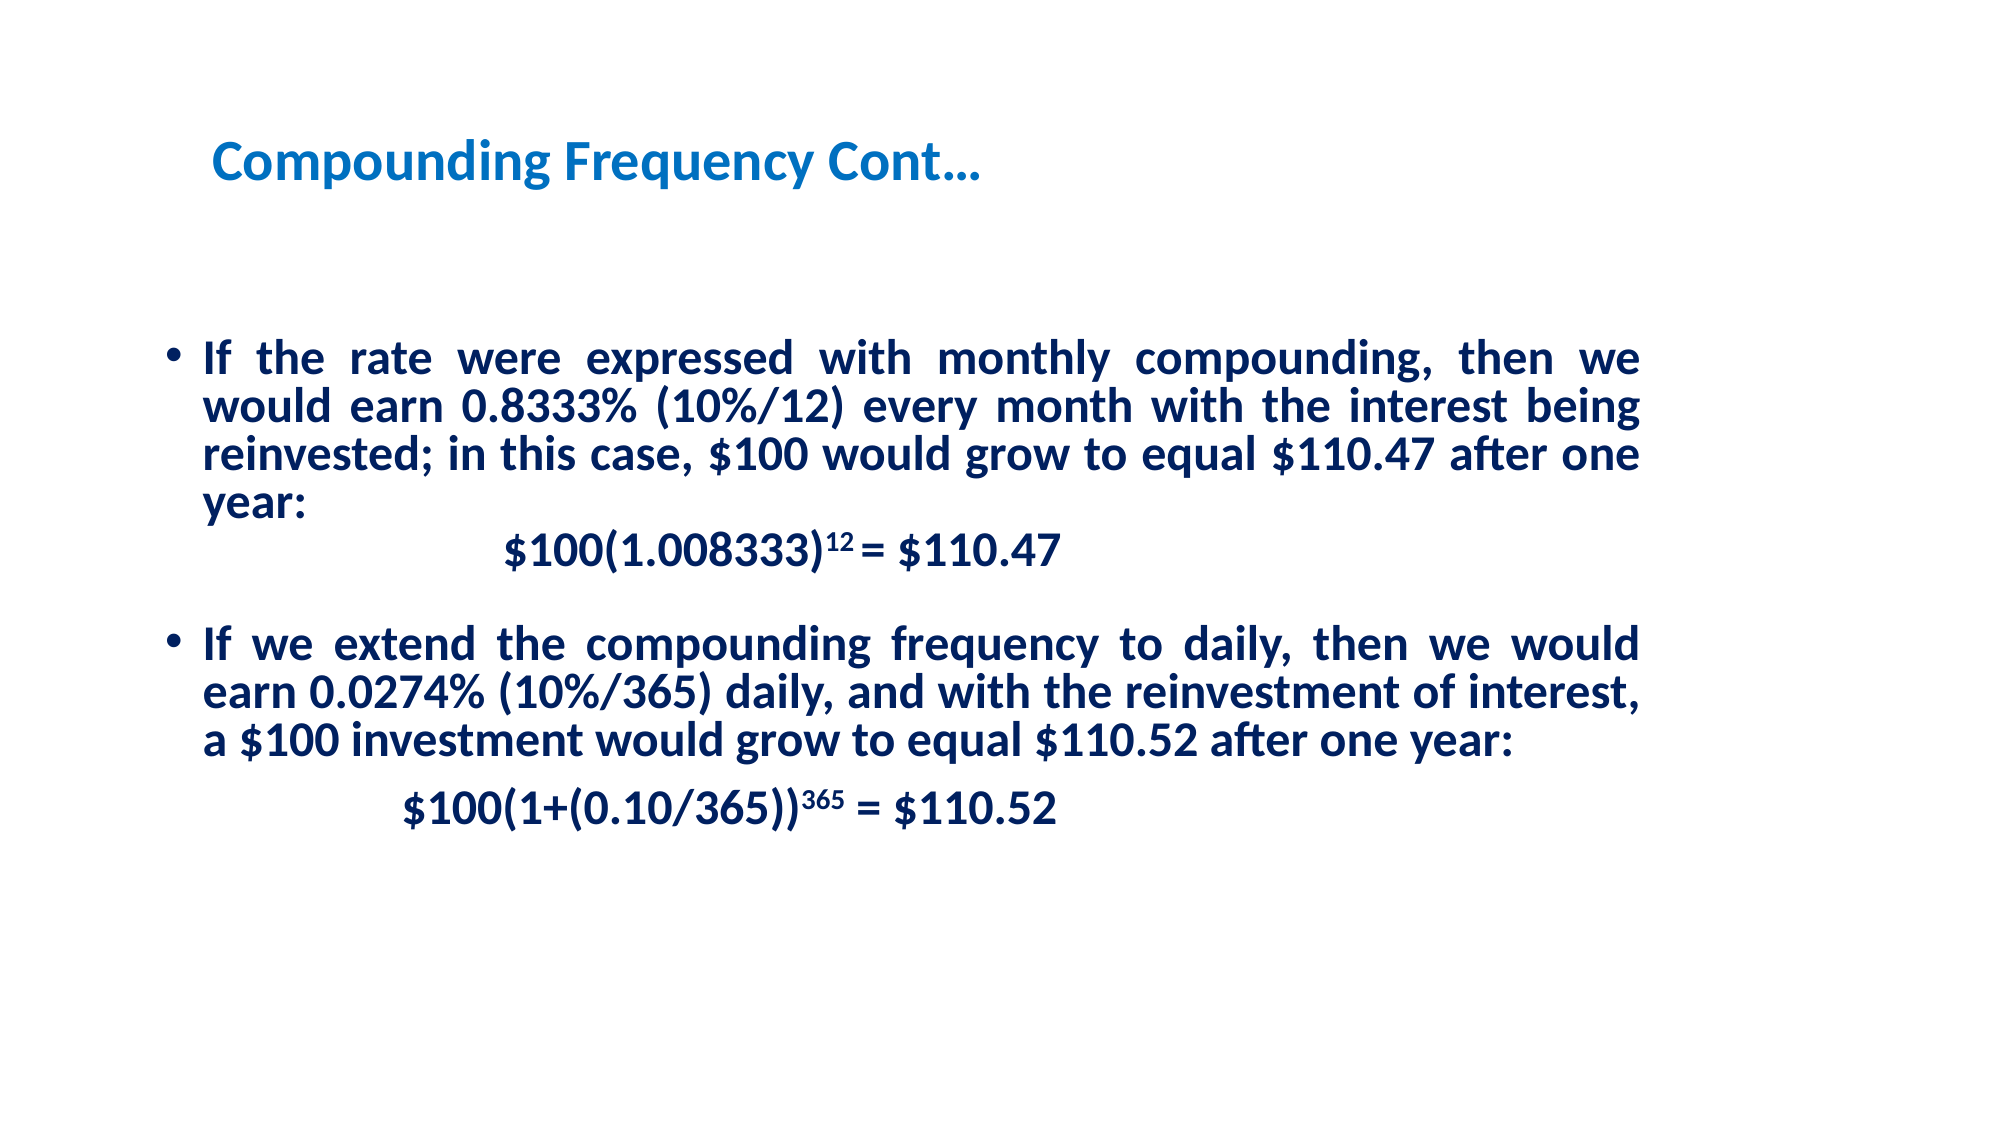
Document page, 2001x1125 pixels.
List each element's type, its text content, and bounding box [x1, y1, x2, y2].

list If the rate were expressed with monthly compounding, then we would earn 0.8333% (10%/12) every month with the interest being reinvested; in this case, $100 would grow to equal $110.47 after one year: $100(1.008333)12 = $110.47 If we extend the compounding frequency to daily, then we would earn 0.0274% (10%/365) daily, and with the reinvestment of interest, a $100 investment would grow to equal $110.52 after one year: $100(1+(0.10/365))365 = $110.52 [150, 328, 1657, 864]
text_box Compounding Frequency Cont… [197, 114, 1724, 200]
